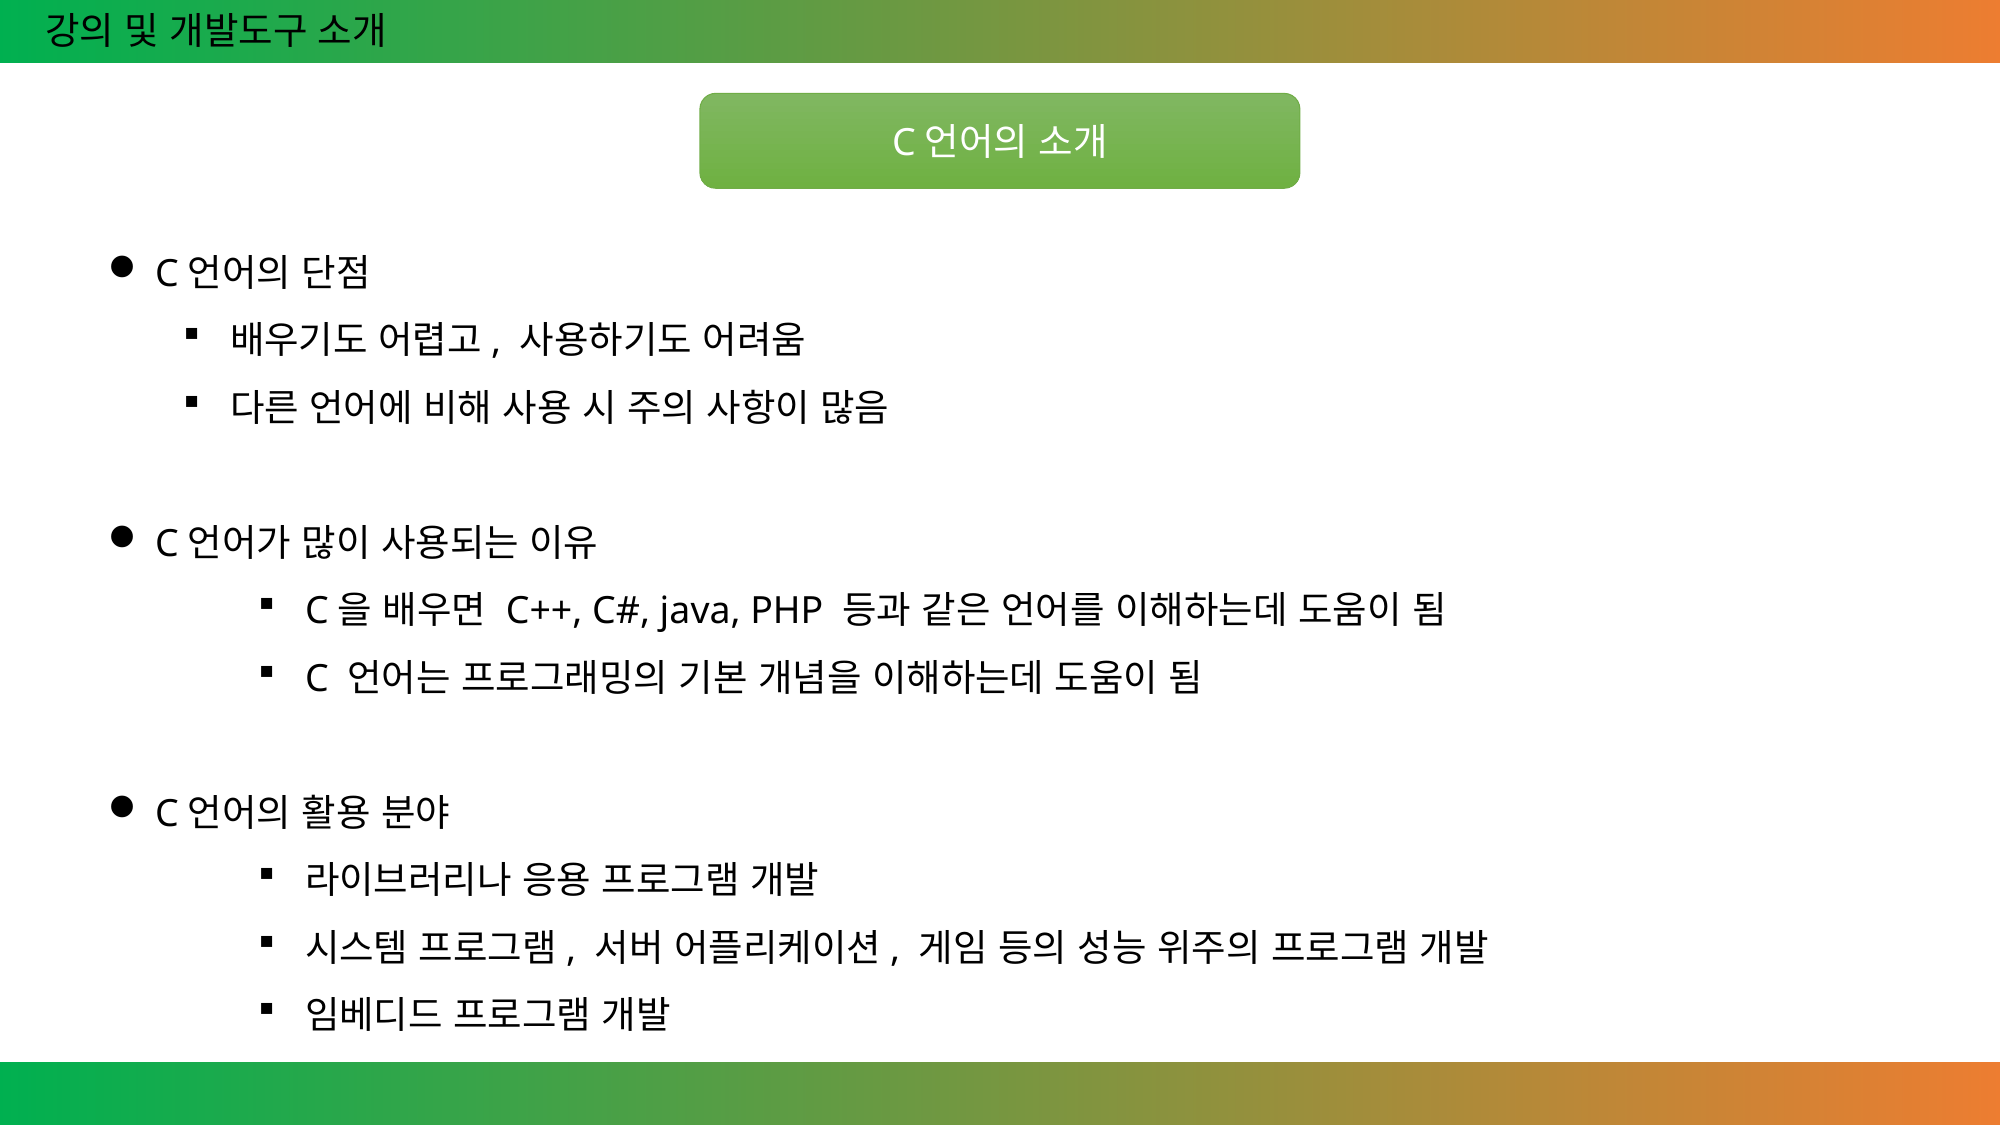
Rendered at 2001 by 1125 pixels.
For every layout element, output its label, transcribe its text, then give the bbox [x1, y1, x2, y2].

text_box 강의 및 개발도구 소개 [30, 0, 403, 60]
text_box C언어의 소개 [699, 92, 1301, 189]
text_box C언어의 단점 배우기도 어렵고, 사용하기도 어려움 다른 언어에 비해 사용 시 주의 사항이 많음 C언어가 많이 사용되는 이유 C을 배우면 C++, C#, java, PHP 등과 같은 언어를 이해하는데 도움이 됨 C 언어는 프로그래밍의 기본 개념을 이해하는데 도움이 됨 C언어의 활용 분야 라이브러리나 응용 프로그램 개발 시스템 프로그램, 서버 어플리케이션, 게임 등의 성능 위주의 프로그램 개발 임베디드 프로그램 개발 [93, 218, 1504, 1044]
